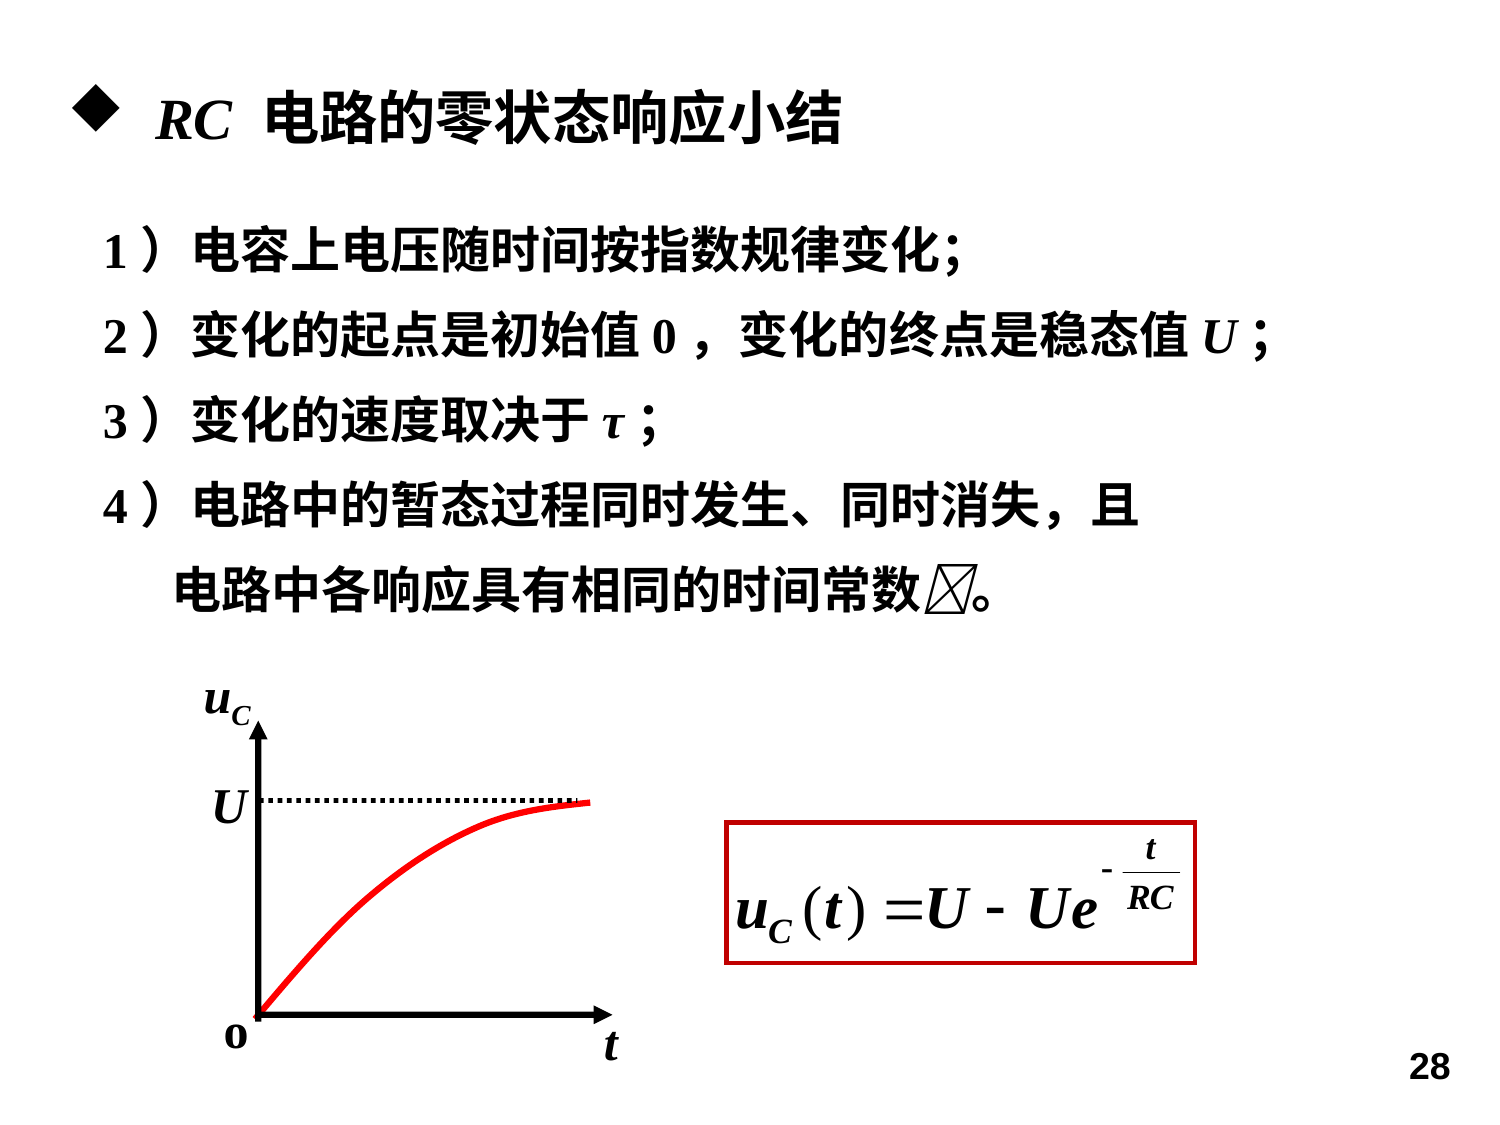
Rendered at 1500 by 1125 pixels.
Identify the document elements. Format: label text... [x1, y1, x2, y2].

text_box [195, 663, 634, 1079]
text_box RC 电路的零状态响应小结 [53, 73, 979, 159]
text_box 1）电容上电压随时间按指数规律变化； 2）变化的起点是初始值0，变化的终点是稳态值U； 3）变化的速度取决于τ； 4）电路中的暂态过程同时发生、同时消失，且 电路中各响应具有相同的时间常数。 [88, 210, 1314, 626]
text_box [726, 822, 1196, 963]
